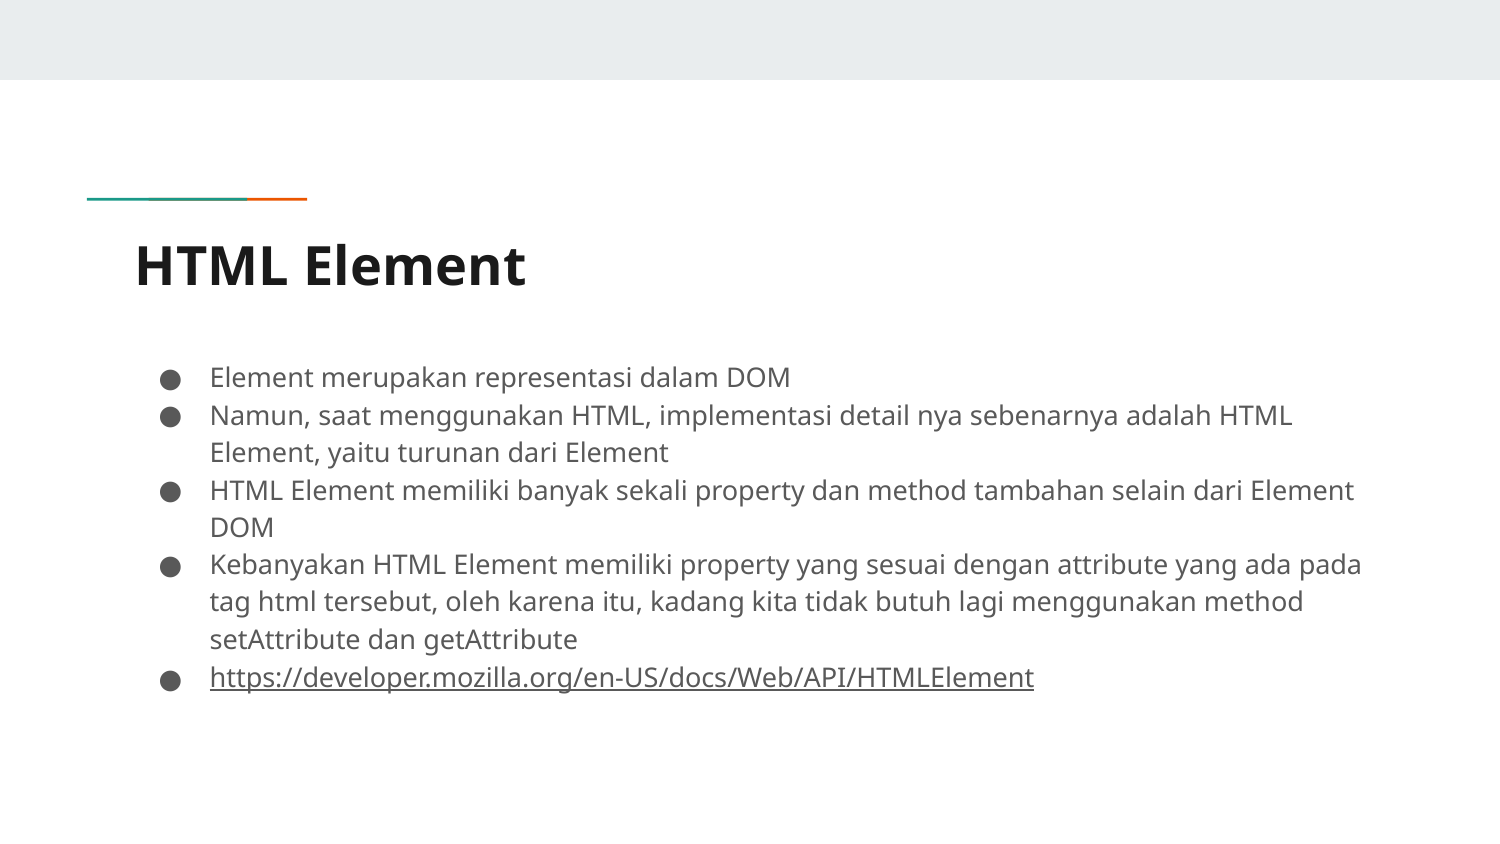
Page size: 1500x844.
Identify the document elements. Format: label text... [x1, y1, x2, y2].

list Element merupakan representasi dalam DOM Namun, saat menggunakan HTML, implementasi detail nya sebenarnya adalah HTML Element, yaitu turunan dari Element HTML Element memiliki banyak sekali property dan method tambahan selain dari Element DOM Kebanyakan HTML Element memiliki property yang sesuai dengan attribute yang ada pada tag html tersebut, oleh karena itu, kadang kita tidak butuh lagi menggunakan method setAttribute dan getAttribute https://developer.mozilla.org/en-US/docs/Web/API/HTMLElement [119, 341, 1381, 712]
title HTML Element [119, 216, 1381, 305]
